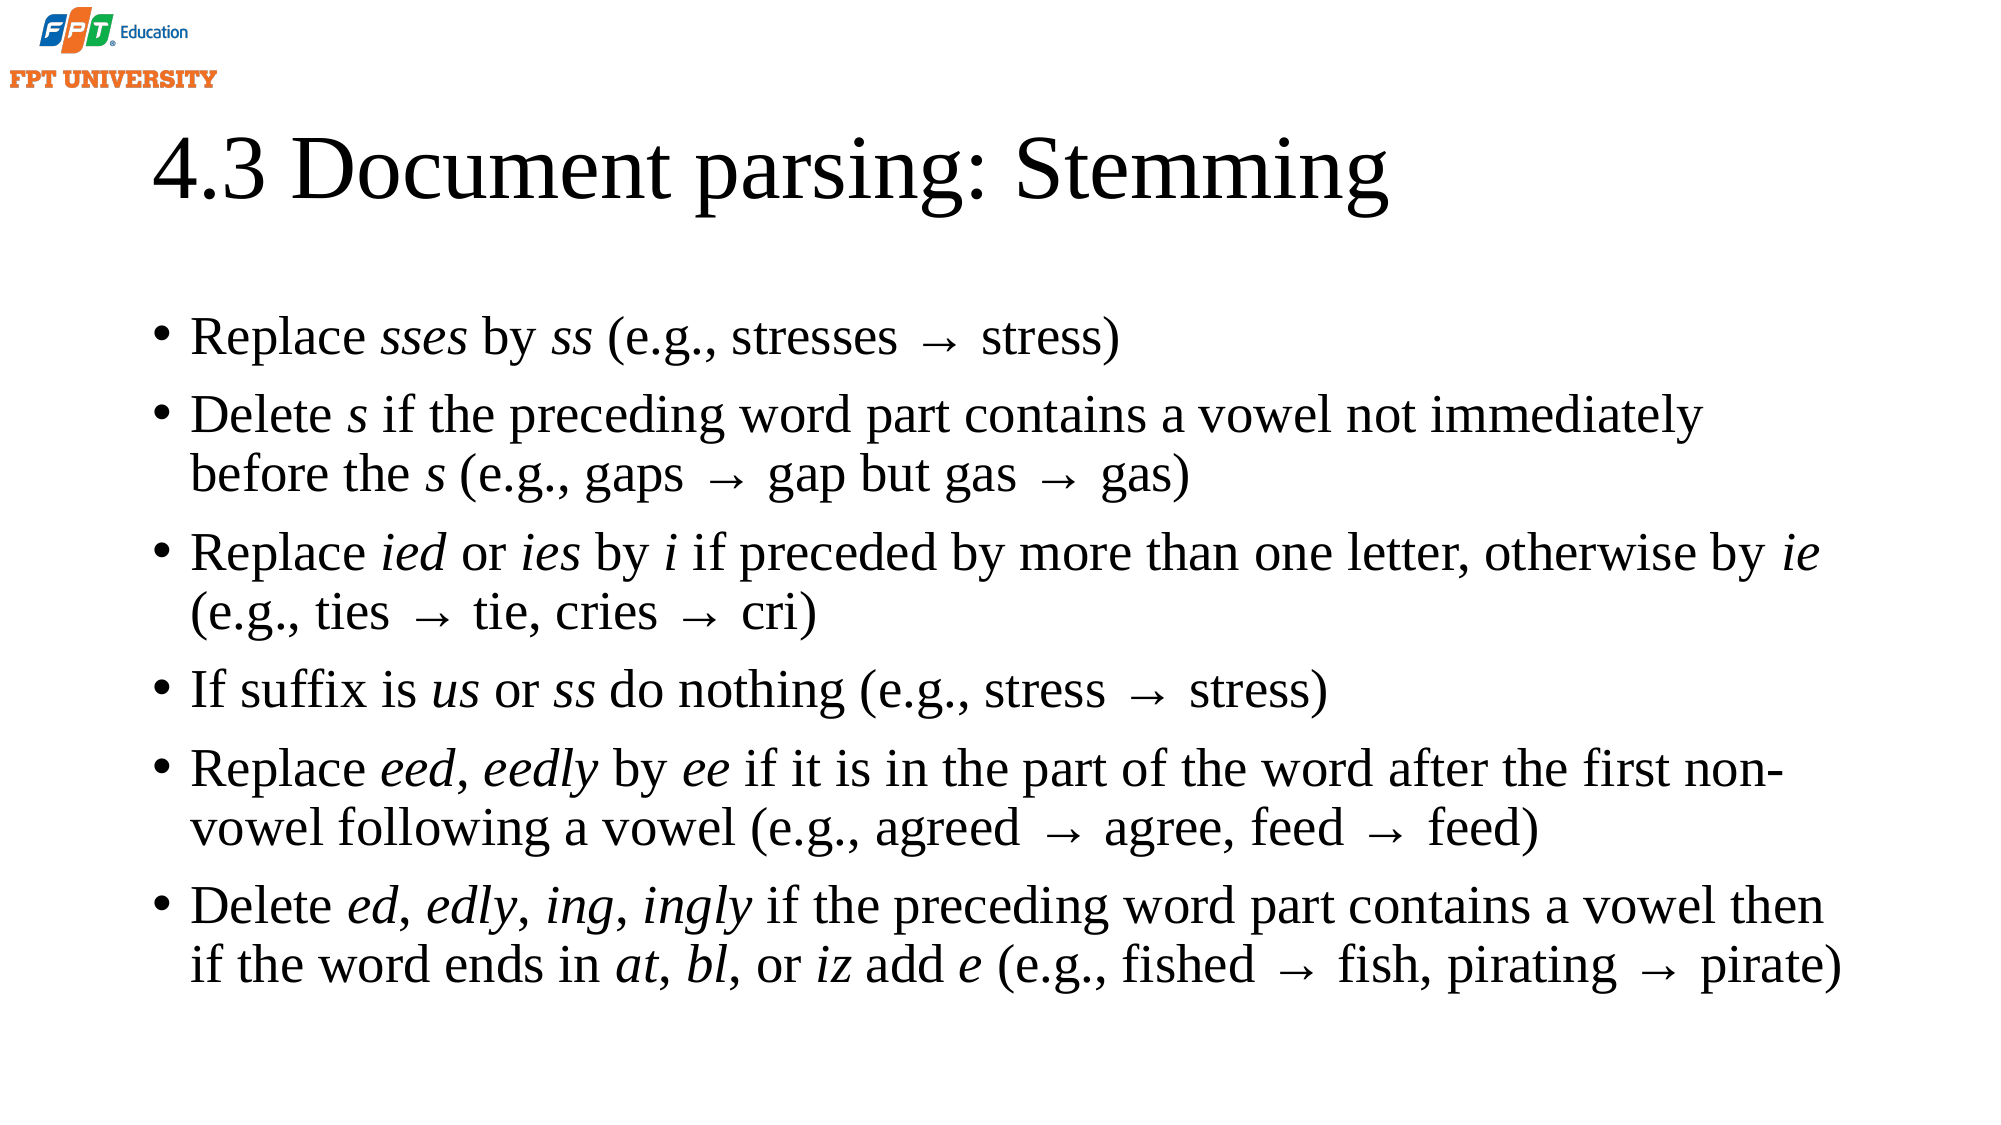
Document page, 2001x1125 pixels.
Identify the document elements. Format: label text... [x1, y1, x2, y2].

title 4.3 Document parsing: Stemming [137, 59, 1863, 278]
list Replace sses by ss (e.g., stresses → stress) Delete s if the preceding word part contains a vowel not immediately before the s (e.g., gaps → gap but gas → gas) Replace ied or ies by i if preceded by more than one letter, otherwise by ie (e.g., ties → tie, cries → cri) If suffix is us or ss do nothing (e.g., stress → stress) Replace eed, eedly by ee if it is in the part of the word after the first non-vowel following a vowel (e.g., agreed → agree, feed → feed) Delete ed, edly, ing, ingly if the preceding word part contains a vowel then if the word ends in at, bl, or iz add e (e.g., fished → fish, pirating → pirate) [137, 299, 1863, 1014]
picture [10, 7, 217, 88]
